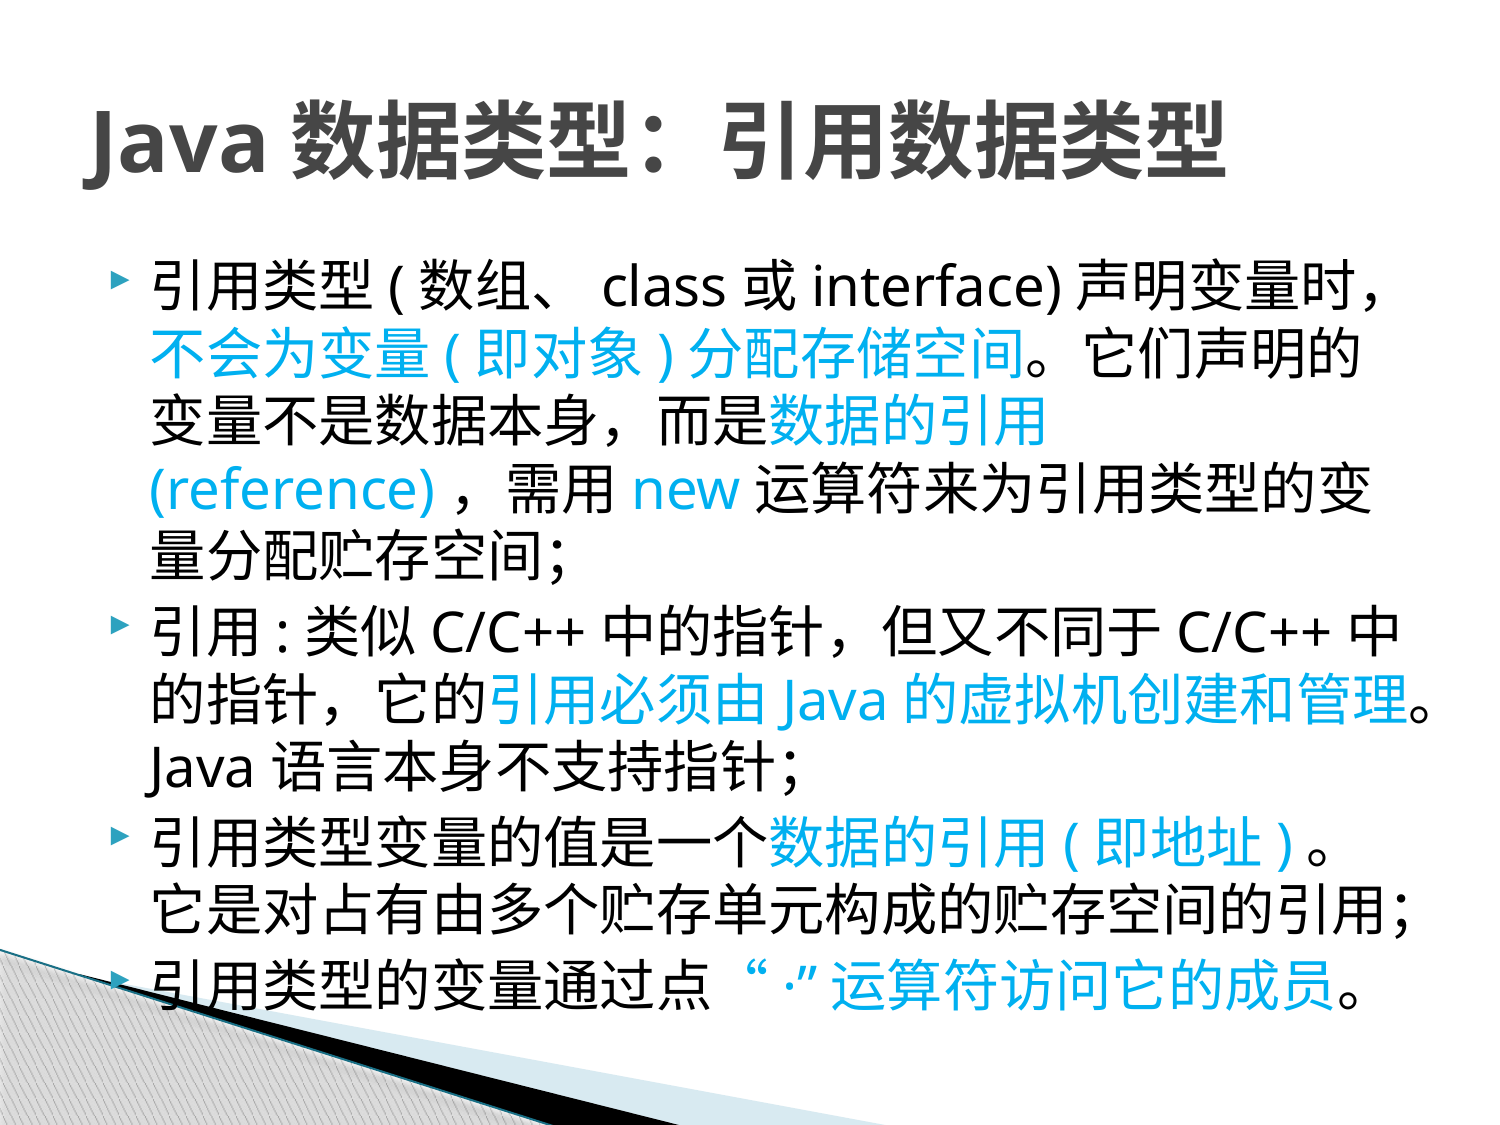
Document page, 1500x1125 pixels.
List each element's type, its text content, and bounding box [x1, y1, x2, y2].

title Java数据类型：引用数据类型 [75, 45, 1425, 233]
list 引用类型(数组、class或interface)声明变量时，不会为变量(即对象)分配存储空间。它们声明的变量不是数据本身，而是数据的引用(reference)，需用new运算符来为引用类型的变量分配贮存空间； 引用:类似C/C++中的指针，但又不同于C/C++中的指针，它的引用必须由Java的虚拟机创建和管理。Java语言本身不支持指针； 引用类型变量的值是一个数据的引用(即地址)。它是对占有由多个贮存单元构成的贮存空间的引用； 引用类型的变量通过点“·”运算符访问它的成员。 [75, 243, 1425, 1047]
